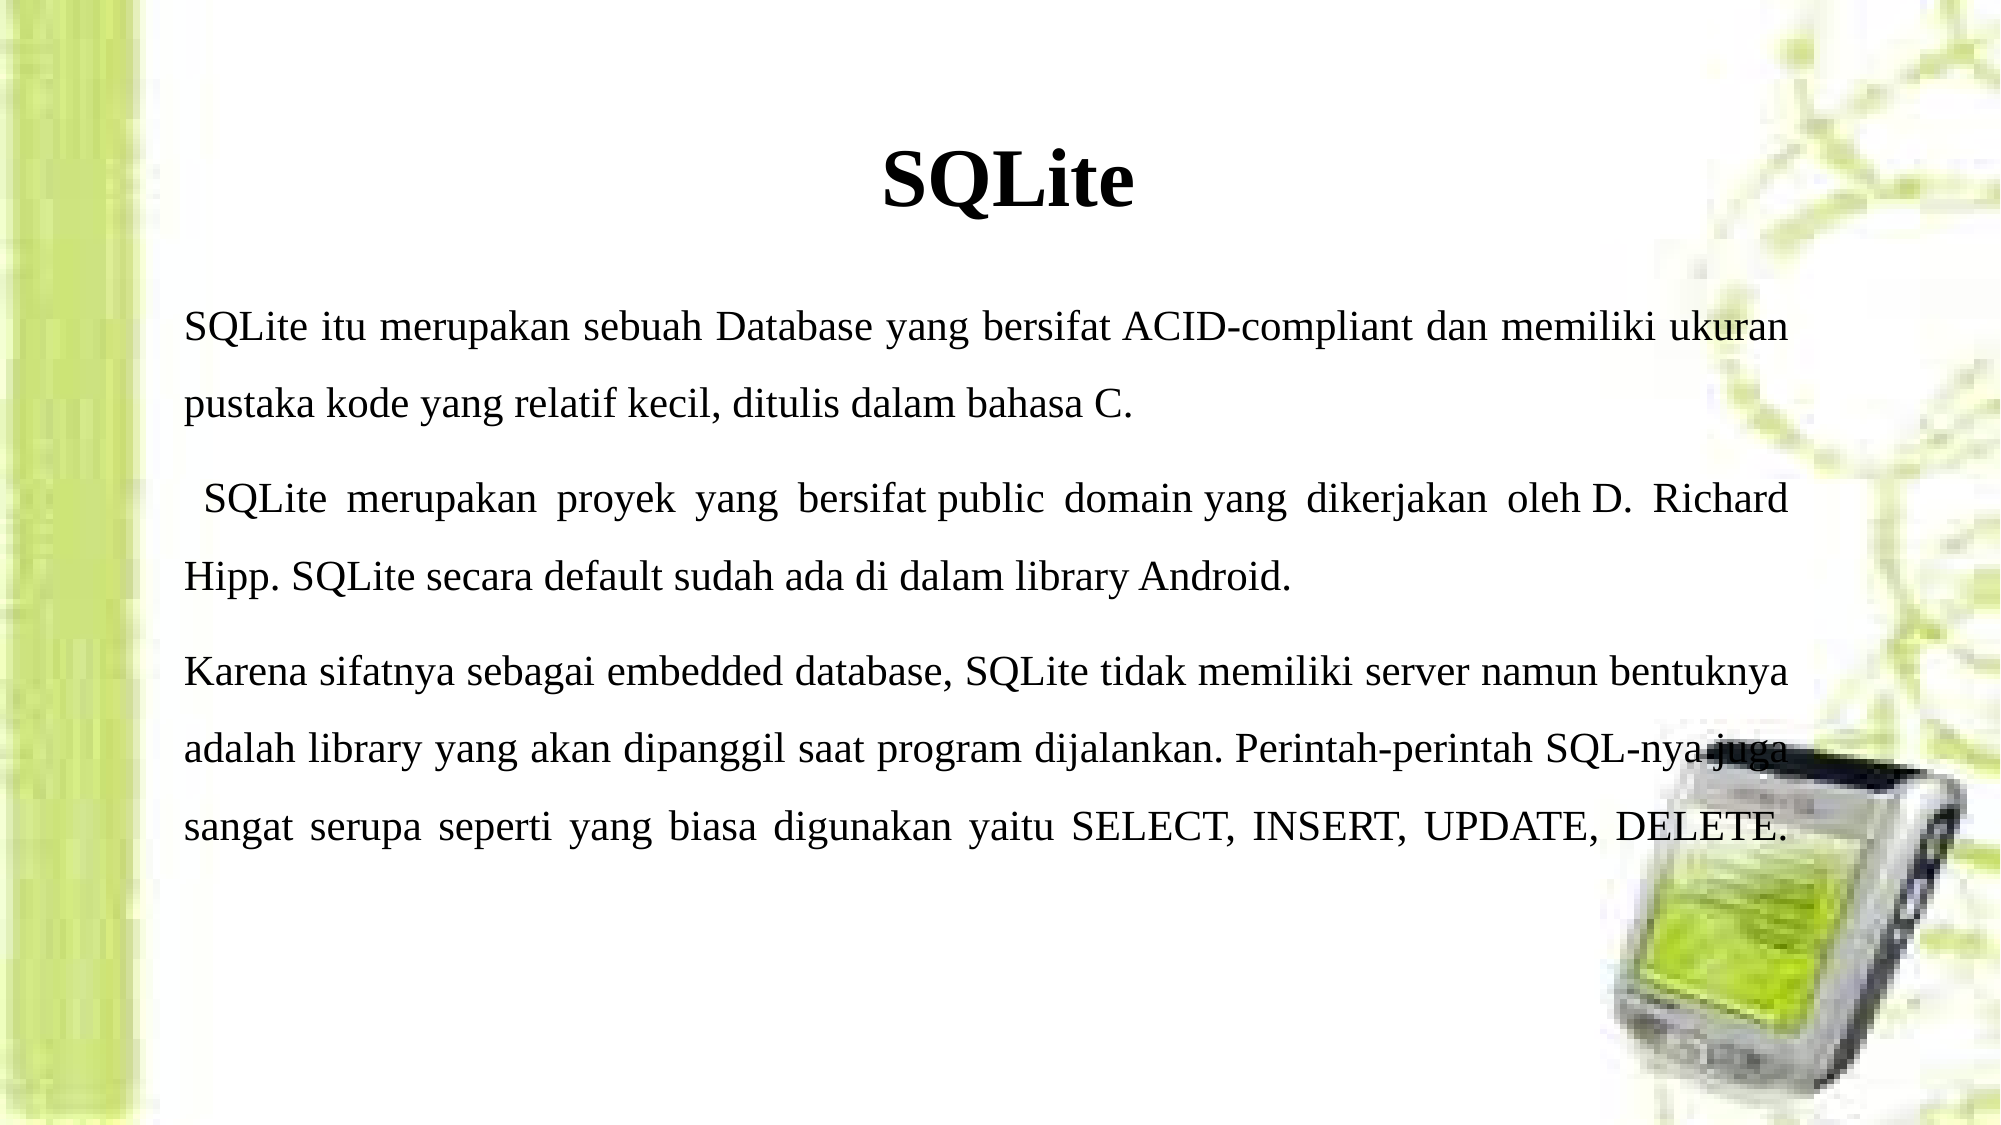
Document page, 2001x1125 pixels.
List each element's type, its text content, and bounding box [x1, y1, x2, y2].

title SQLite [258, 53, 1759, 233]
subtitle SQLite itu merupakan sebuah Database yang bersifat ACID-compliant dan memiliki ukuran pustaka kode yang relatif kecil, ditulis dalam bahasa C. SQLite merupakan proyek yang bersifat public domain yang dikerjakan oleh D. Richard Hipp. SQLite secara default sudah ada di dalam library Android. Karena sifatnya sebagai embedded database, SQLite tidak memiliki server namun bentuknya adalah library yang akan dipanggil saat program dijalankan. Perintah-perintah SQL-nya juga sangat serupa seperti yang biasa digunakan yaitu SELECT, INSERT, UPDATE, DELETE. [169, 264, 1805, 1029]
picture [0, 0, 2001, 1125]
